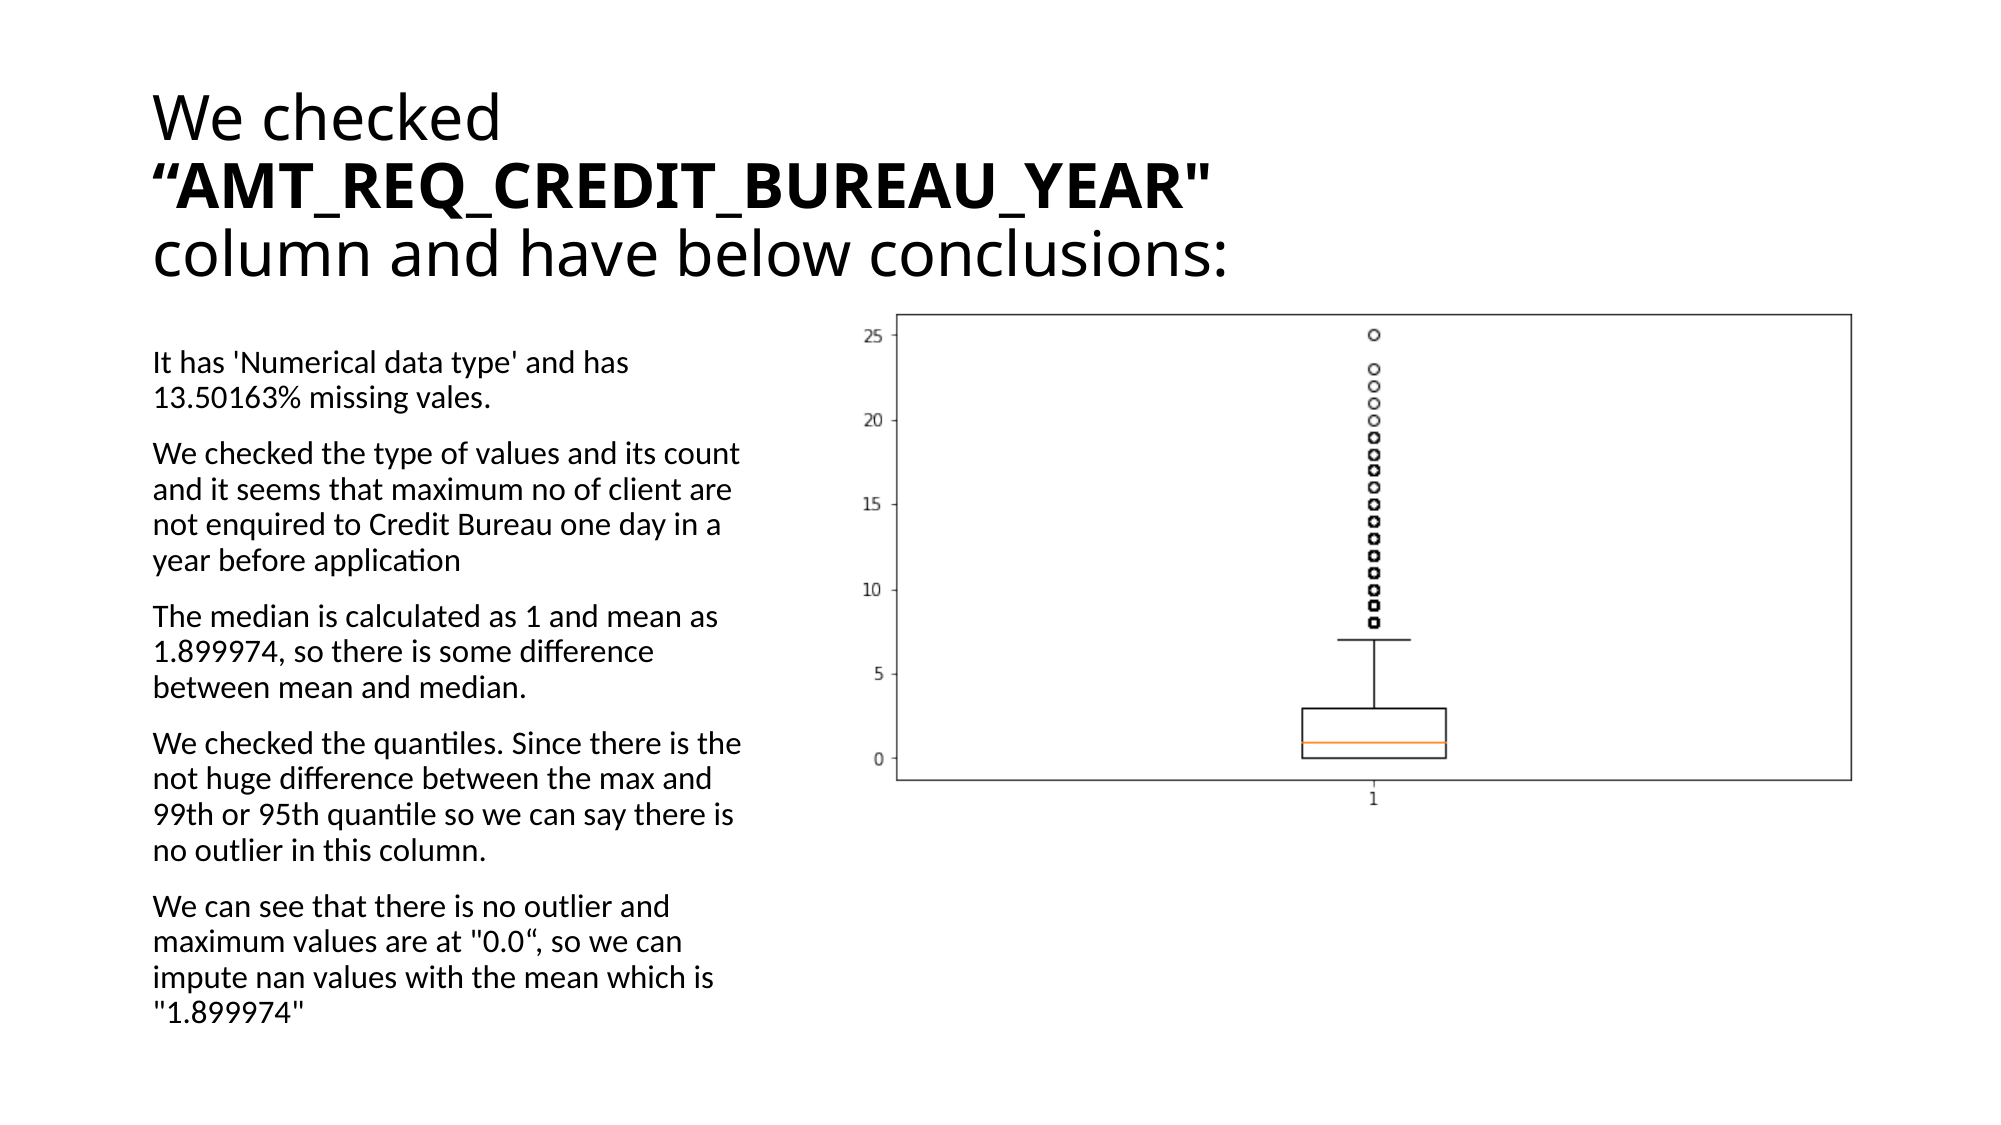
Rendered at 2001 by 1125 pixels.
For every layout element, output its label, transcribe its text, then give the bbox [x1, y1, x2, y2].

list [850, 302, 1863, 821]
title We checked “AMT_REQ_CREDIT_BUREAU_YEAR" column and have below conclusions: [137, 75, 1267, 298]
list It has 'Numerical data type' and has 13.50163% missing vales. We checked the type of values and its count and it seems that maximum no of client are not enquired to Credit Bureau one day in a year before application The median is calculated as 1 and mean as 1.899974, so there is some difference between mean and median. We checked the quantiles. Since there is the not huge difference between the max and 99th or 95th quantile so we can say there is no outlier in this column. We can see that there is no outlier and maximum values are at "0.0“, so we can impute nan values with the mean which is "1.899974" [137, 337, 783, 1039]
